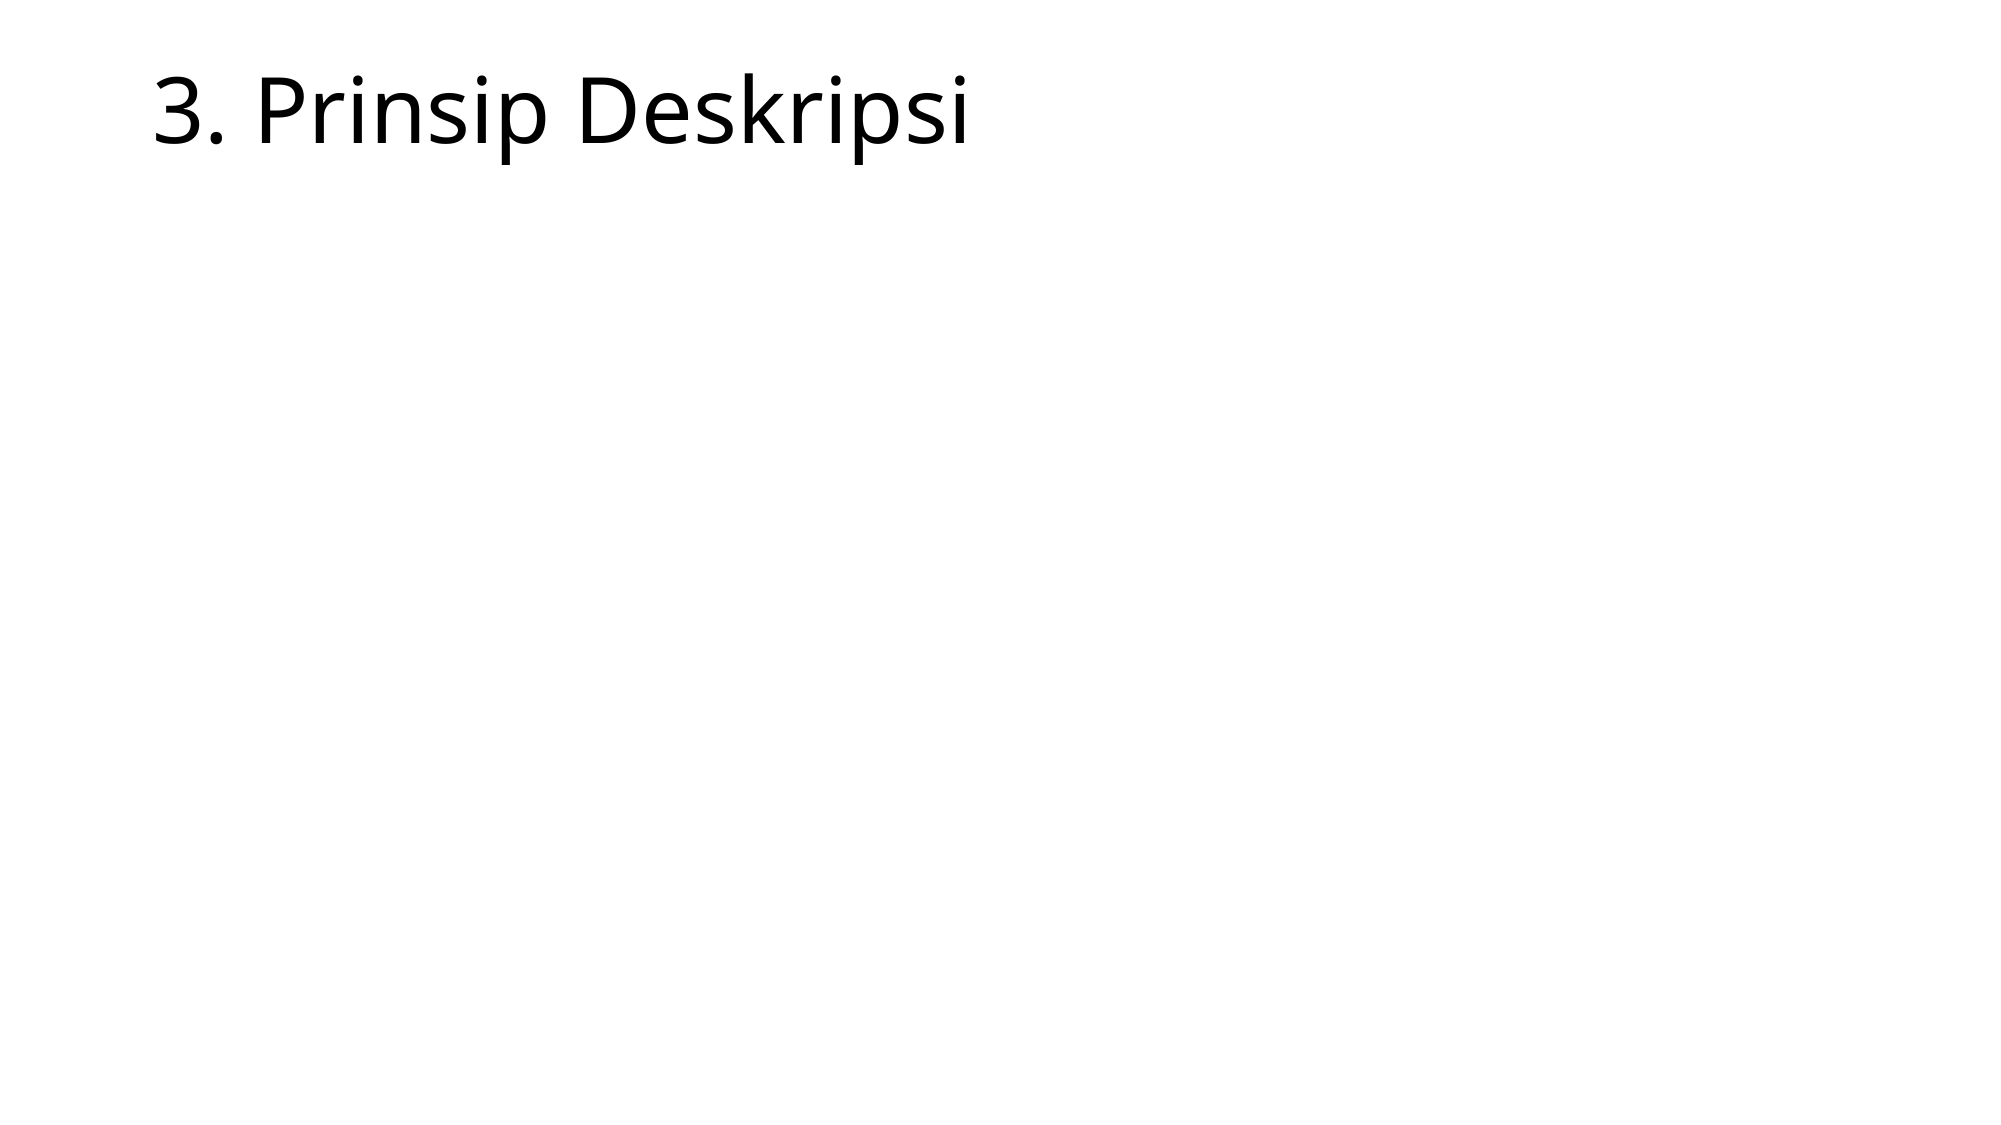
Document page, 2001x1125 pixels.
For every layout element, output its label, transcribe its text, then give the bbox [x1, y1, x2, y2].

title 3. Prinsip Deskripsi [137, 59, 1863, 278]
